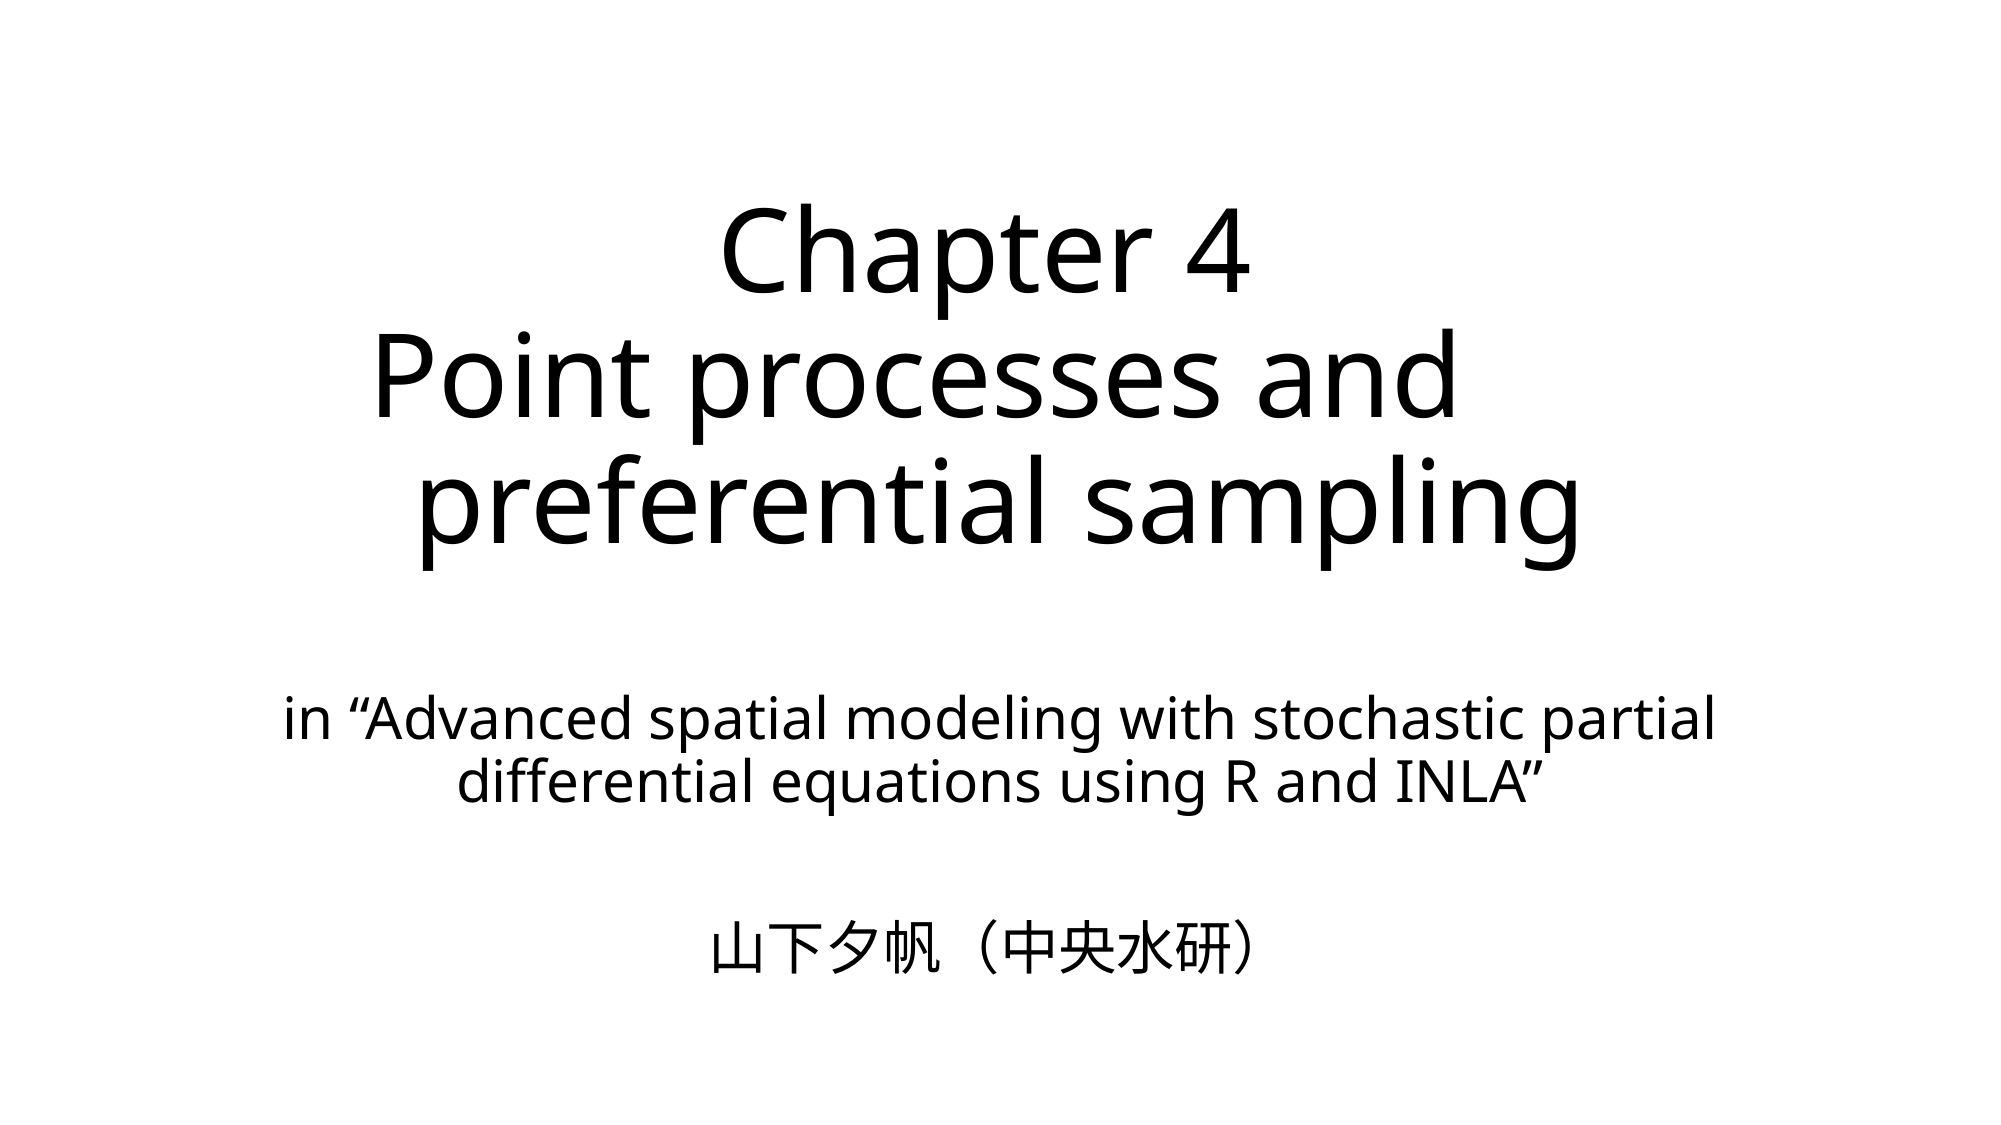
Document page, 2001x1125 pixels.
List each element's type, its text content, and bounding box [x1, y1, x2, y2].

subtitle in “Advanced spatial modeling with stochastic partial differential equations using R and INLA” 山下夕帆（中央水研） [249, 590, 1750, 1042]
title Chapter 4 Point processes and preferential sampling [249, 184, 1750, 576]
